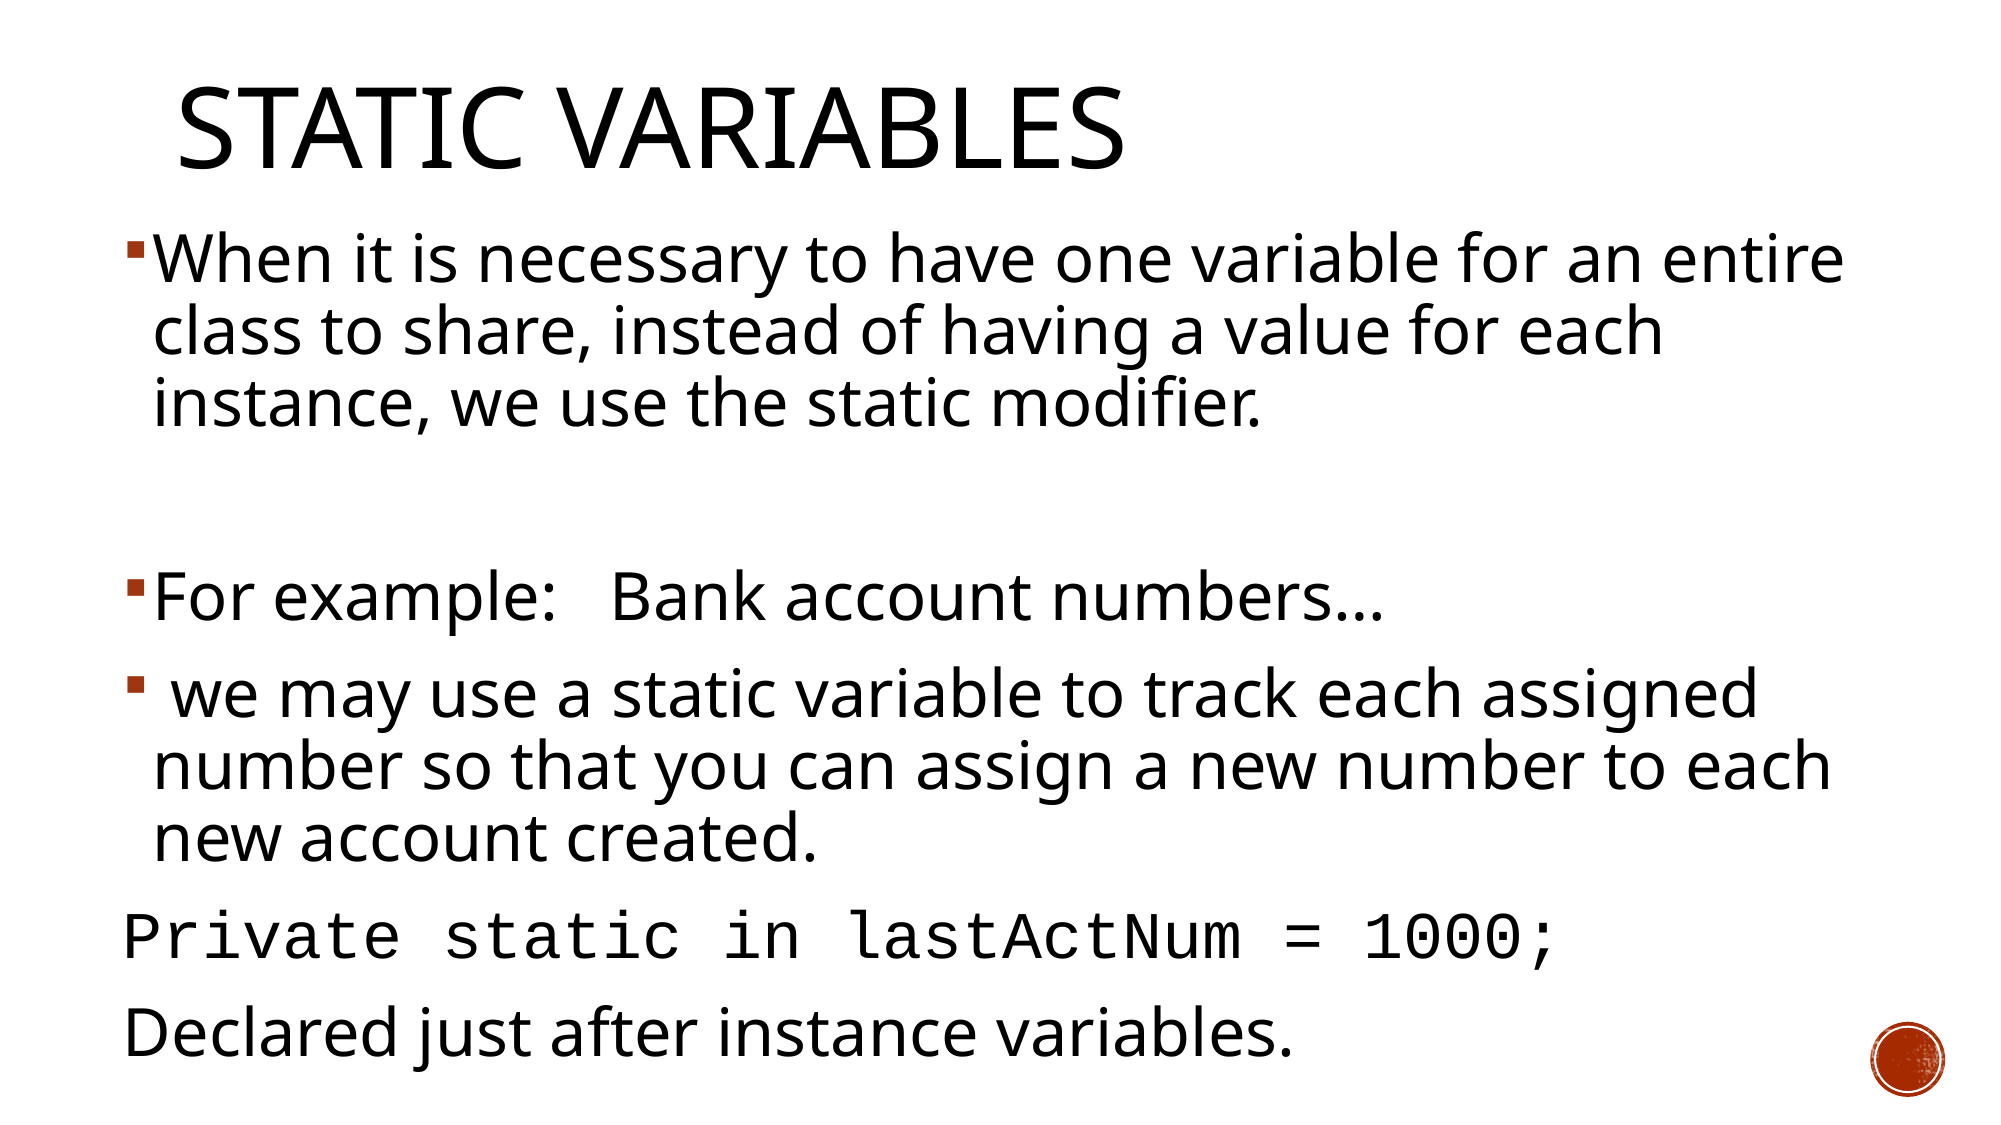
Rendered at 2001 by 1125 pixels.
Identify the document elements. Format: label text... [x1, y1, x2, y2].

list When it is necessary to have one variable for an entire class to share, instead of having a value for each instance, we use the static modifier. For example: Bank account numbers… we may use a static variable to track each assigned number so that you can assign a new number to each new account created. Private static in lastActNum = 1000; Declared just after instance variables. [108, 217, 1868, 1125]
title Static Variables [160, 0, 1811, 217]
